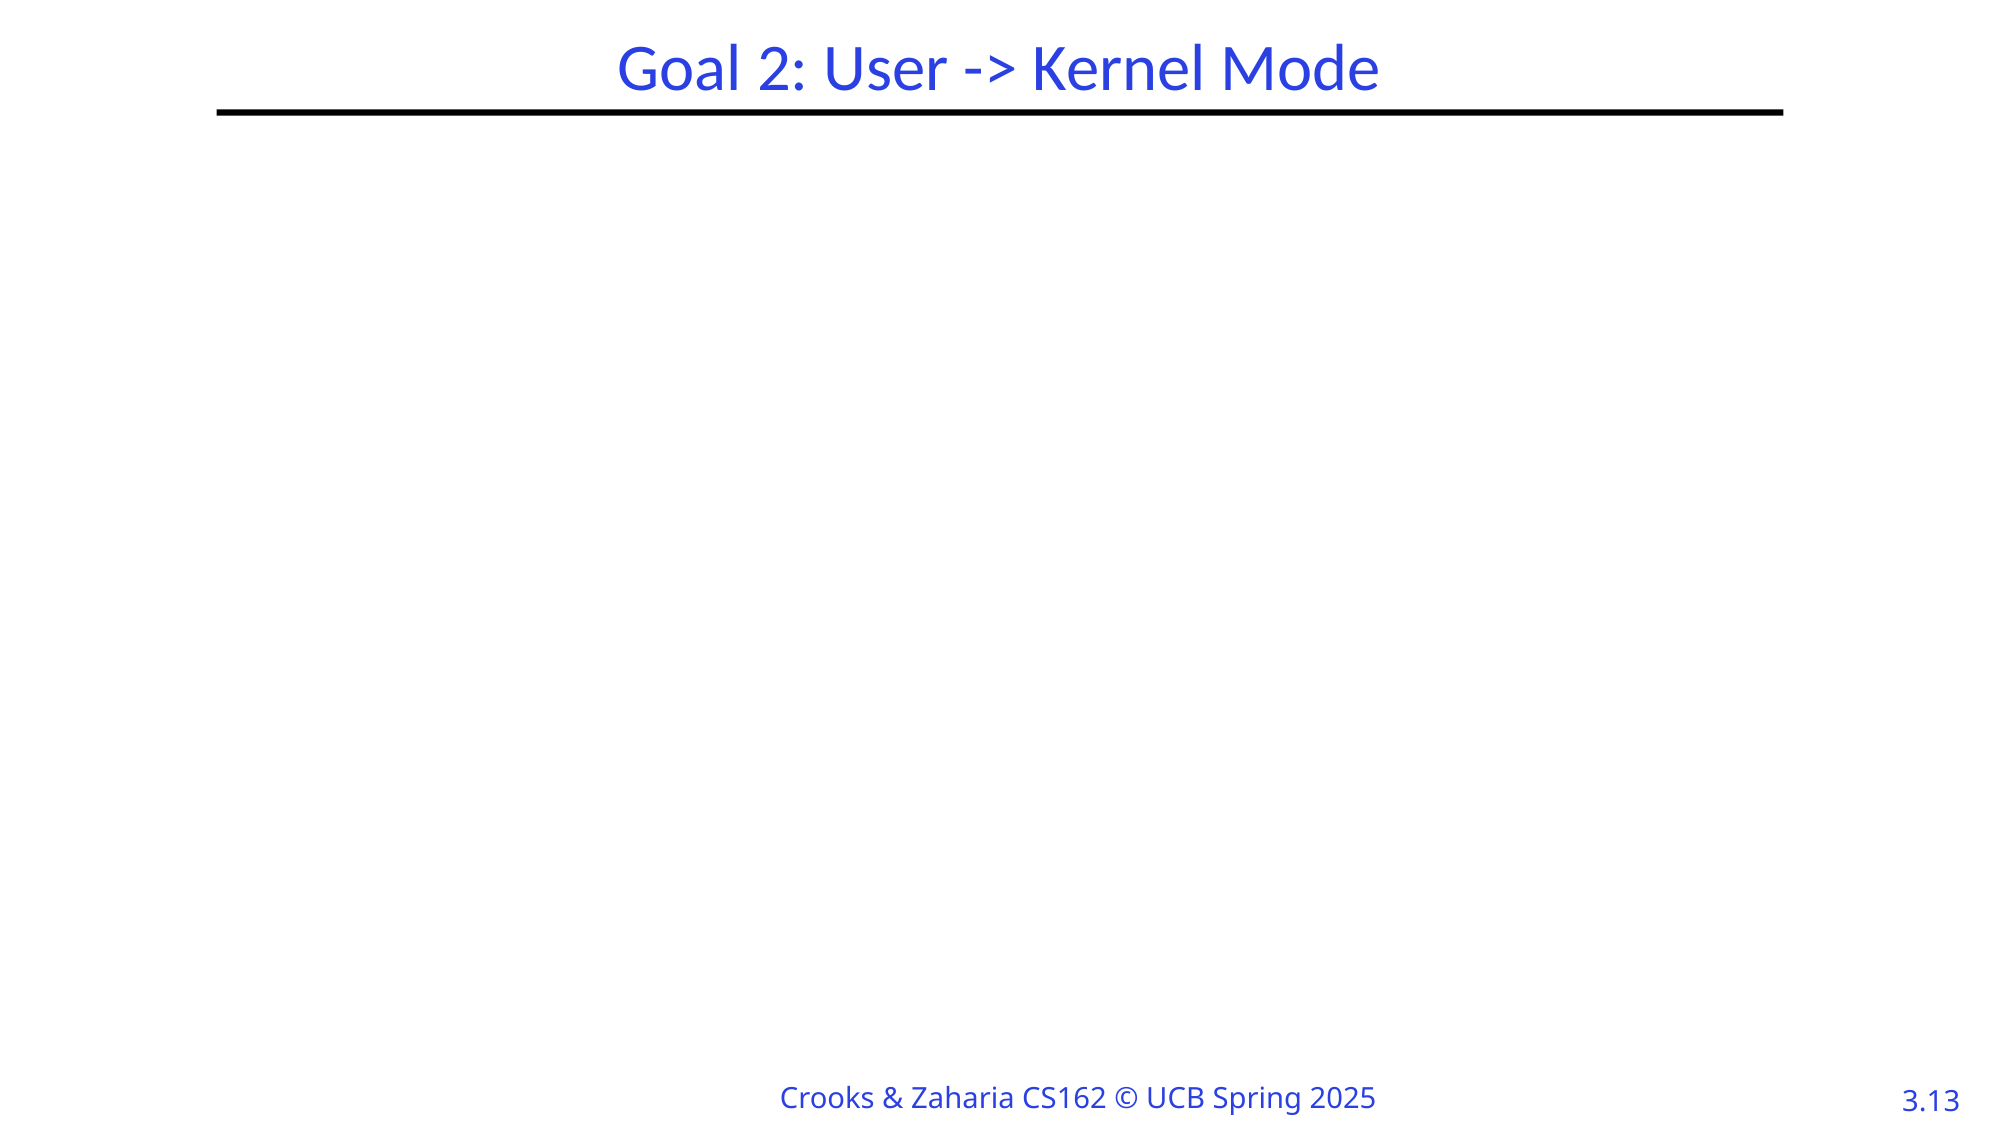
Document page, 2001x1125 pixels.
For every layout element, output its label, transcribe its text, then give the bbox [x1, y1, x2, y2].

title Goal 2: User -> Kernel Mode [216, 24, 1784, 113]
